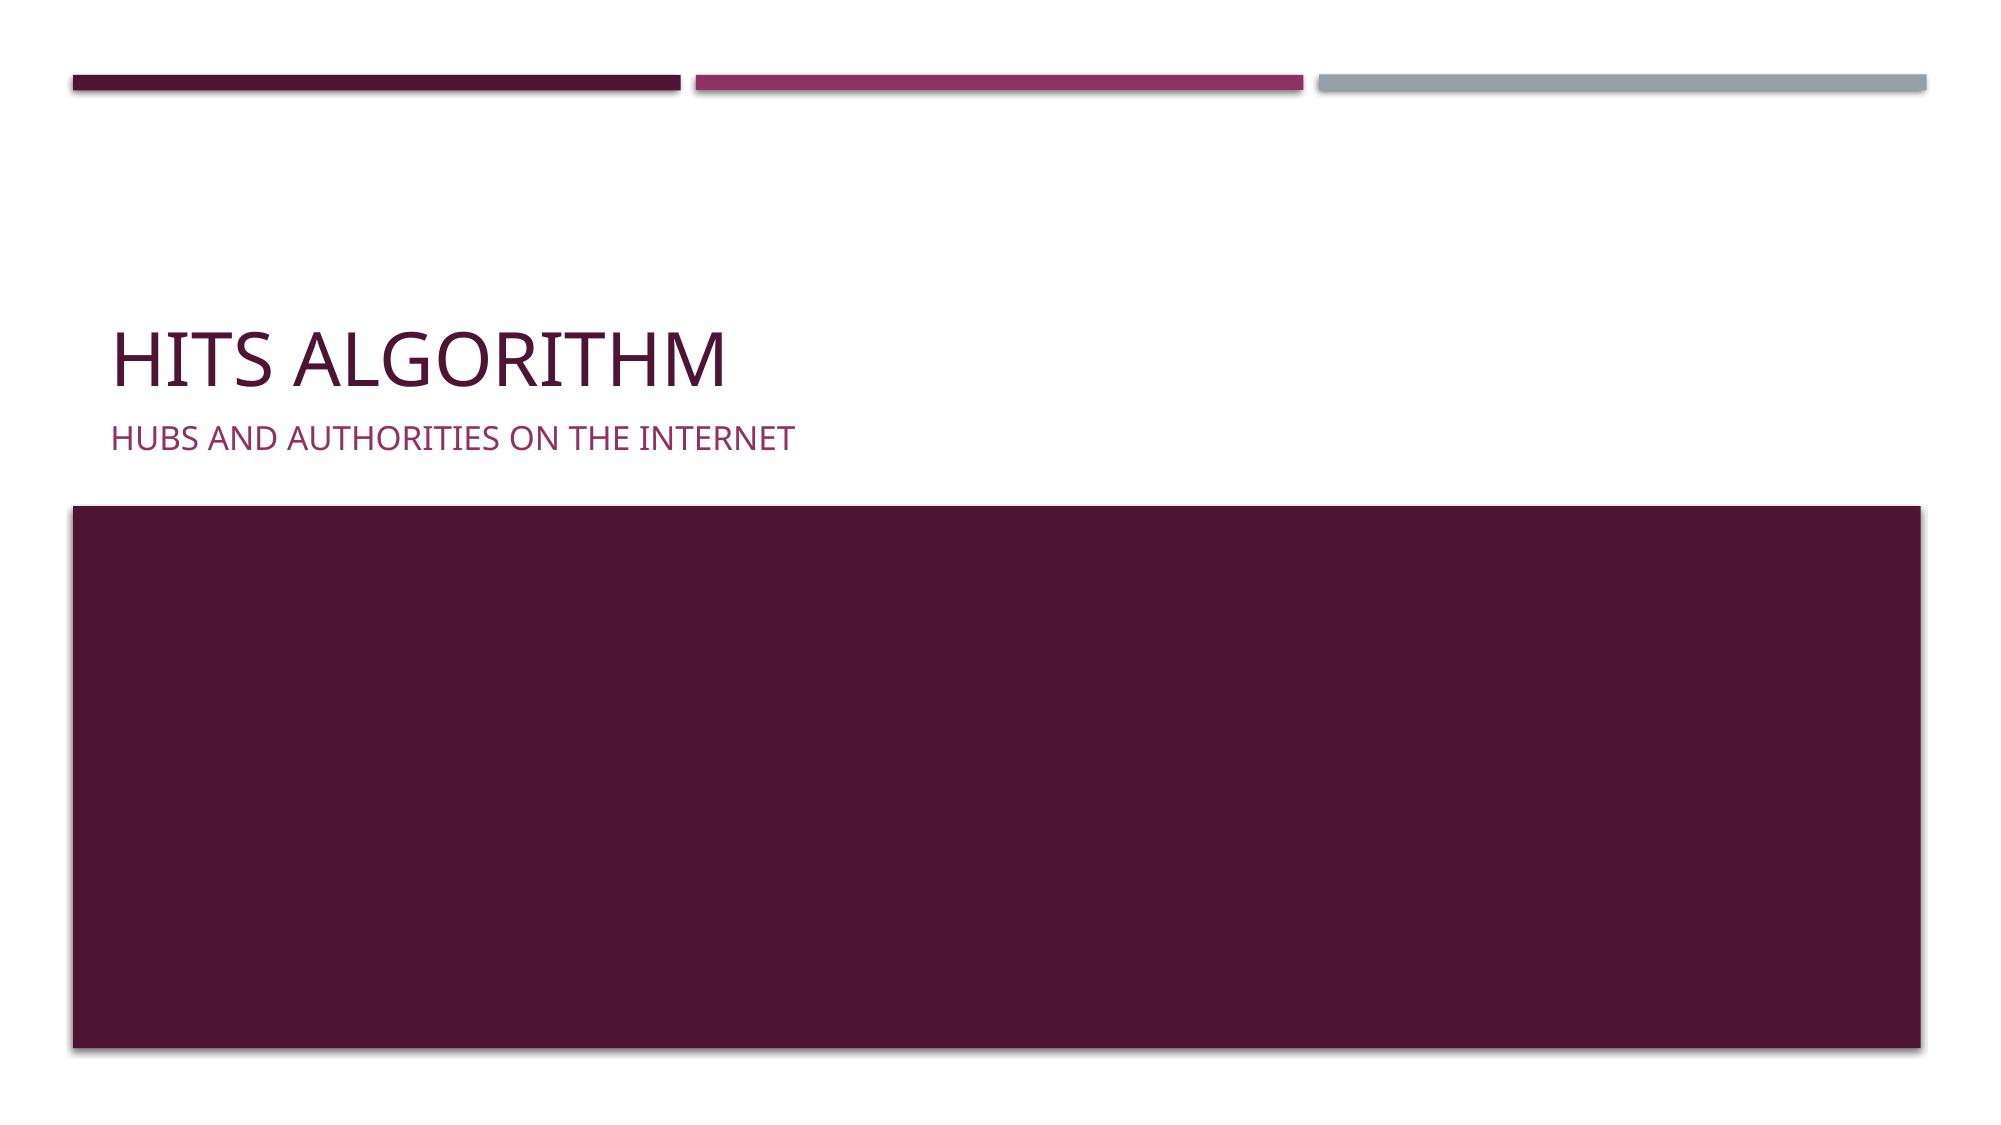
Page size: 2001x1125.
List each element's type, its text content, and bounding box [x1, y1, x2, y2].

title HITS Algorithm [95, 167, 1899, 409]
subtitle Hubs and Authorities on the Internet [95, 409, 1899, 507]
